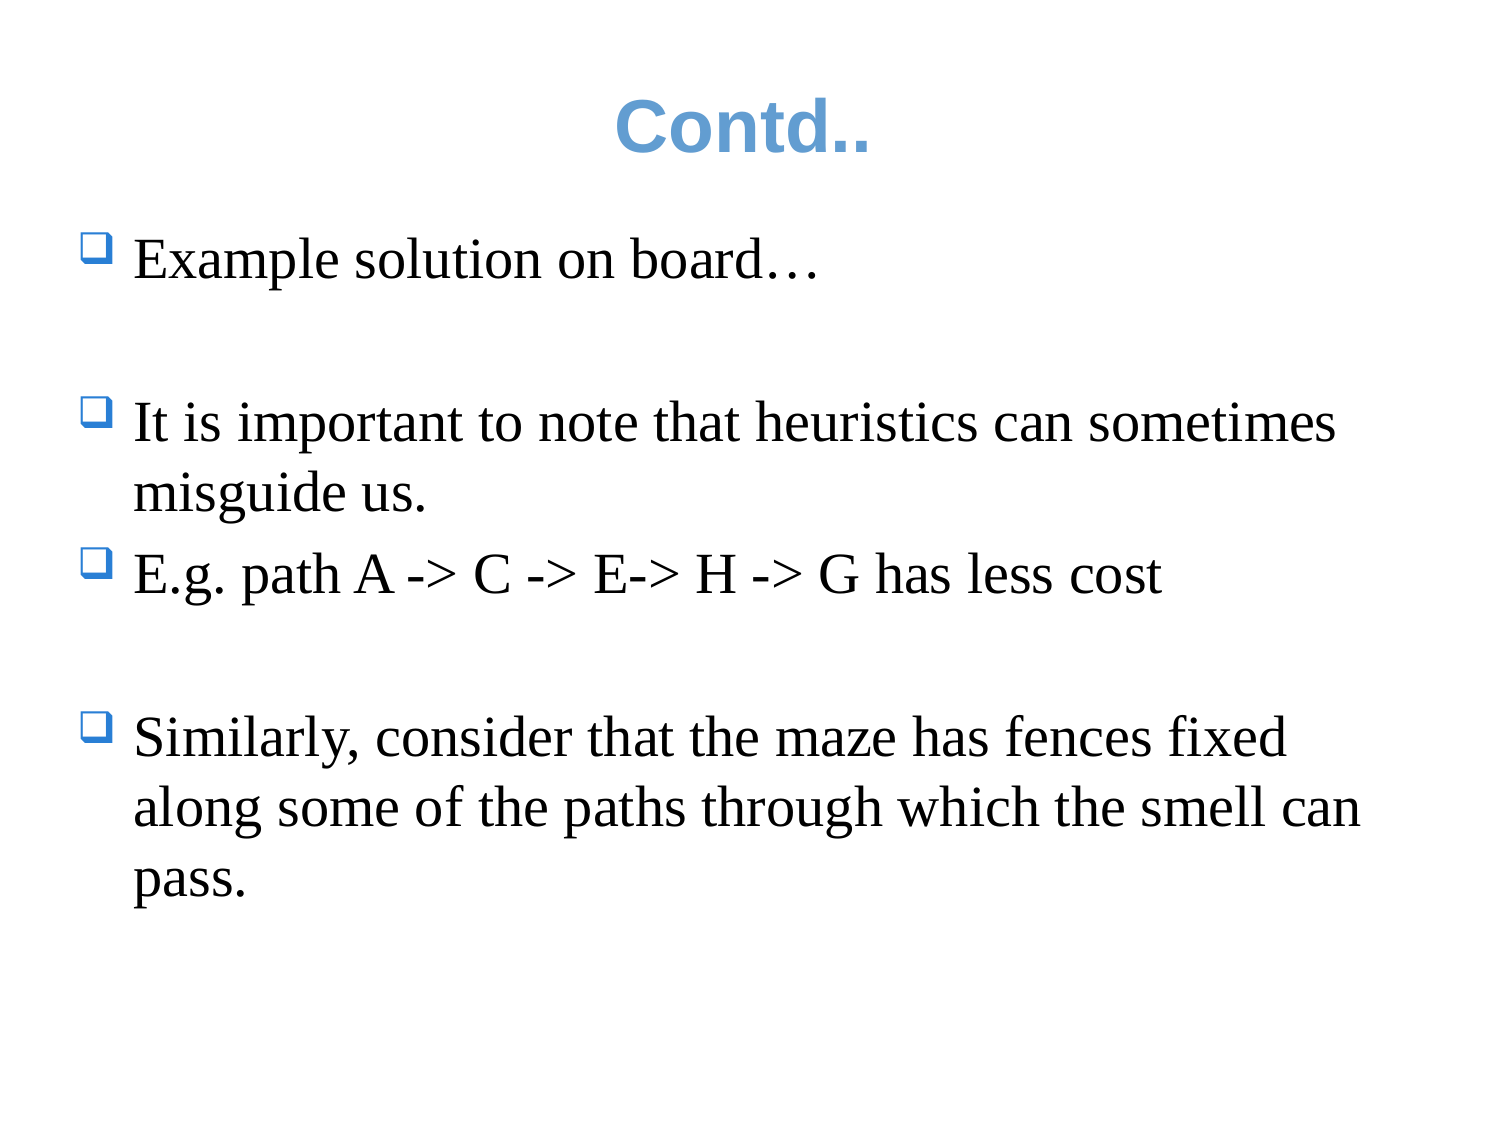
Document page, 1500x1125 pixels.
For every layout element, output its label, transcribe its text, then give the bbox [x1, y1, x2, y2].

title Contd.. [62, 37, 1425, 175]
list Example solution on board… It is important to note that heuristics can sometimes misguide us. E.g. path A -> C -> E-> H -> G has less cost Similarly, consider that the maze has fences fixed along some of the paths through which the smell can pass. [62, 212, 1425, 1002]
